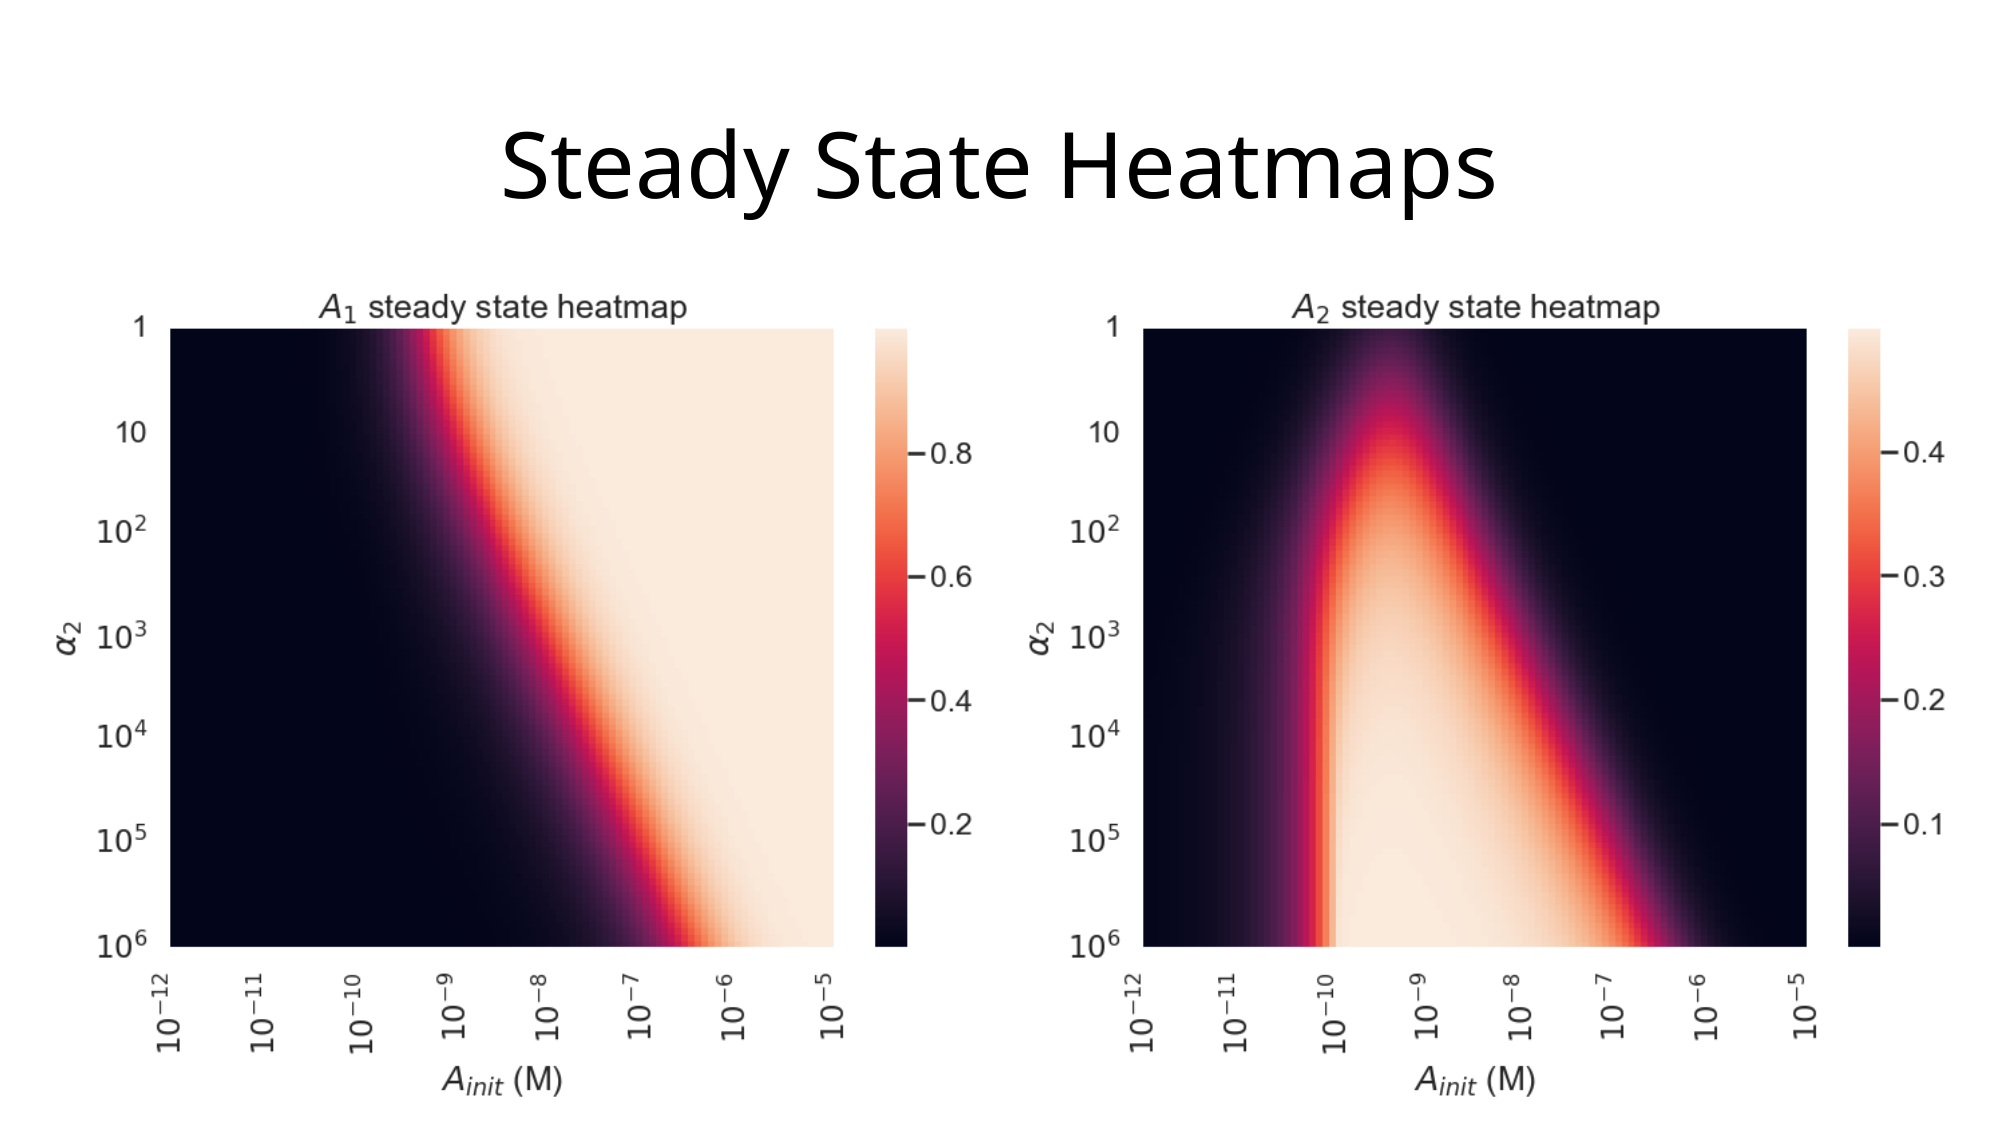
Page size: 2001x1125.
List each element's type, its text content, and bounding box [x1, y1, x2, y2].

picture [1015, 278, 1958, 1113]
title Steady State Heatmaps [137, 59, 1863, 278]
picture [42, 278, 985, 1113]
